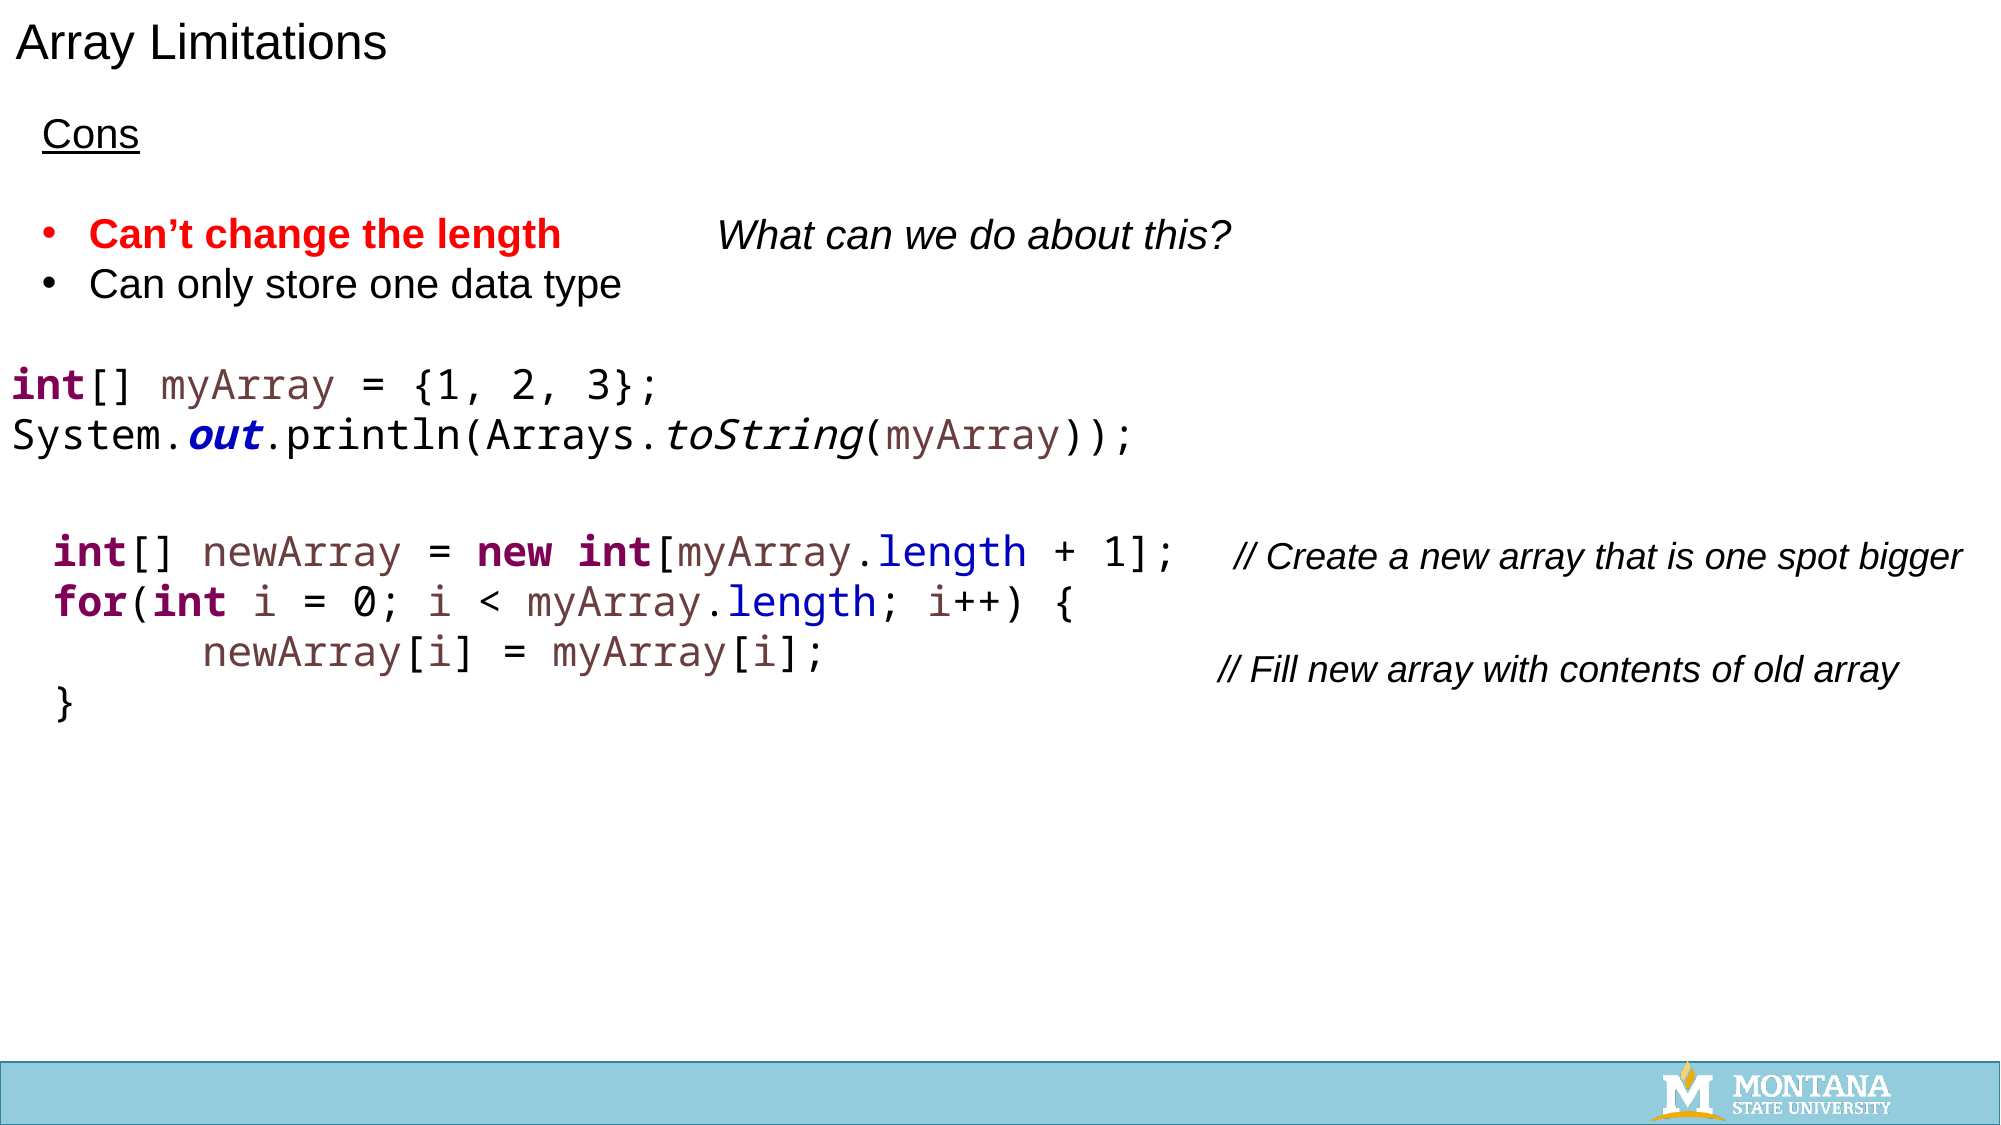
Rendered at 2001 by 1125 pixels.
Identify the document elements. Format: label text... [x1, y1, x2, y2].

text_box int[] myArray = {1, 2, 3}; System.out.println(Arrays.toString(myArray)); [0, 350, 1151, 515]
text_box What can we do about this? [701, 200, 1247, 265]
text_box Cons Can’t change the length Can only store one data type [27, 99, 638, 315]
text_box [0, 1060, 1647, 1125]
text_box int[] newArray = new int[myArray.length + 1]; for(int i = 0; i < myArray.length; i++) { newArray[i] = myArray[i]; } [37, 517, 1275, 733]
picture [1649, 1060, 1892, 1122]
text_box Array Limitations [0, 1, 403, 77]
text_box // Create a new array that is one spot bigger [1219, 524, 1978, 585]
text_box // Fill new array with contents of old array [1203, 637, 1915, 698]
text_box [1892, 1060, 2000, 1125]
